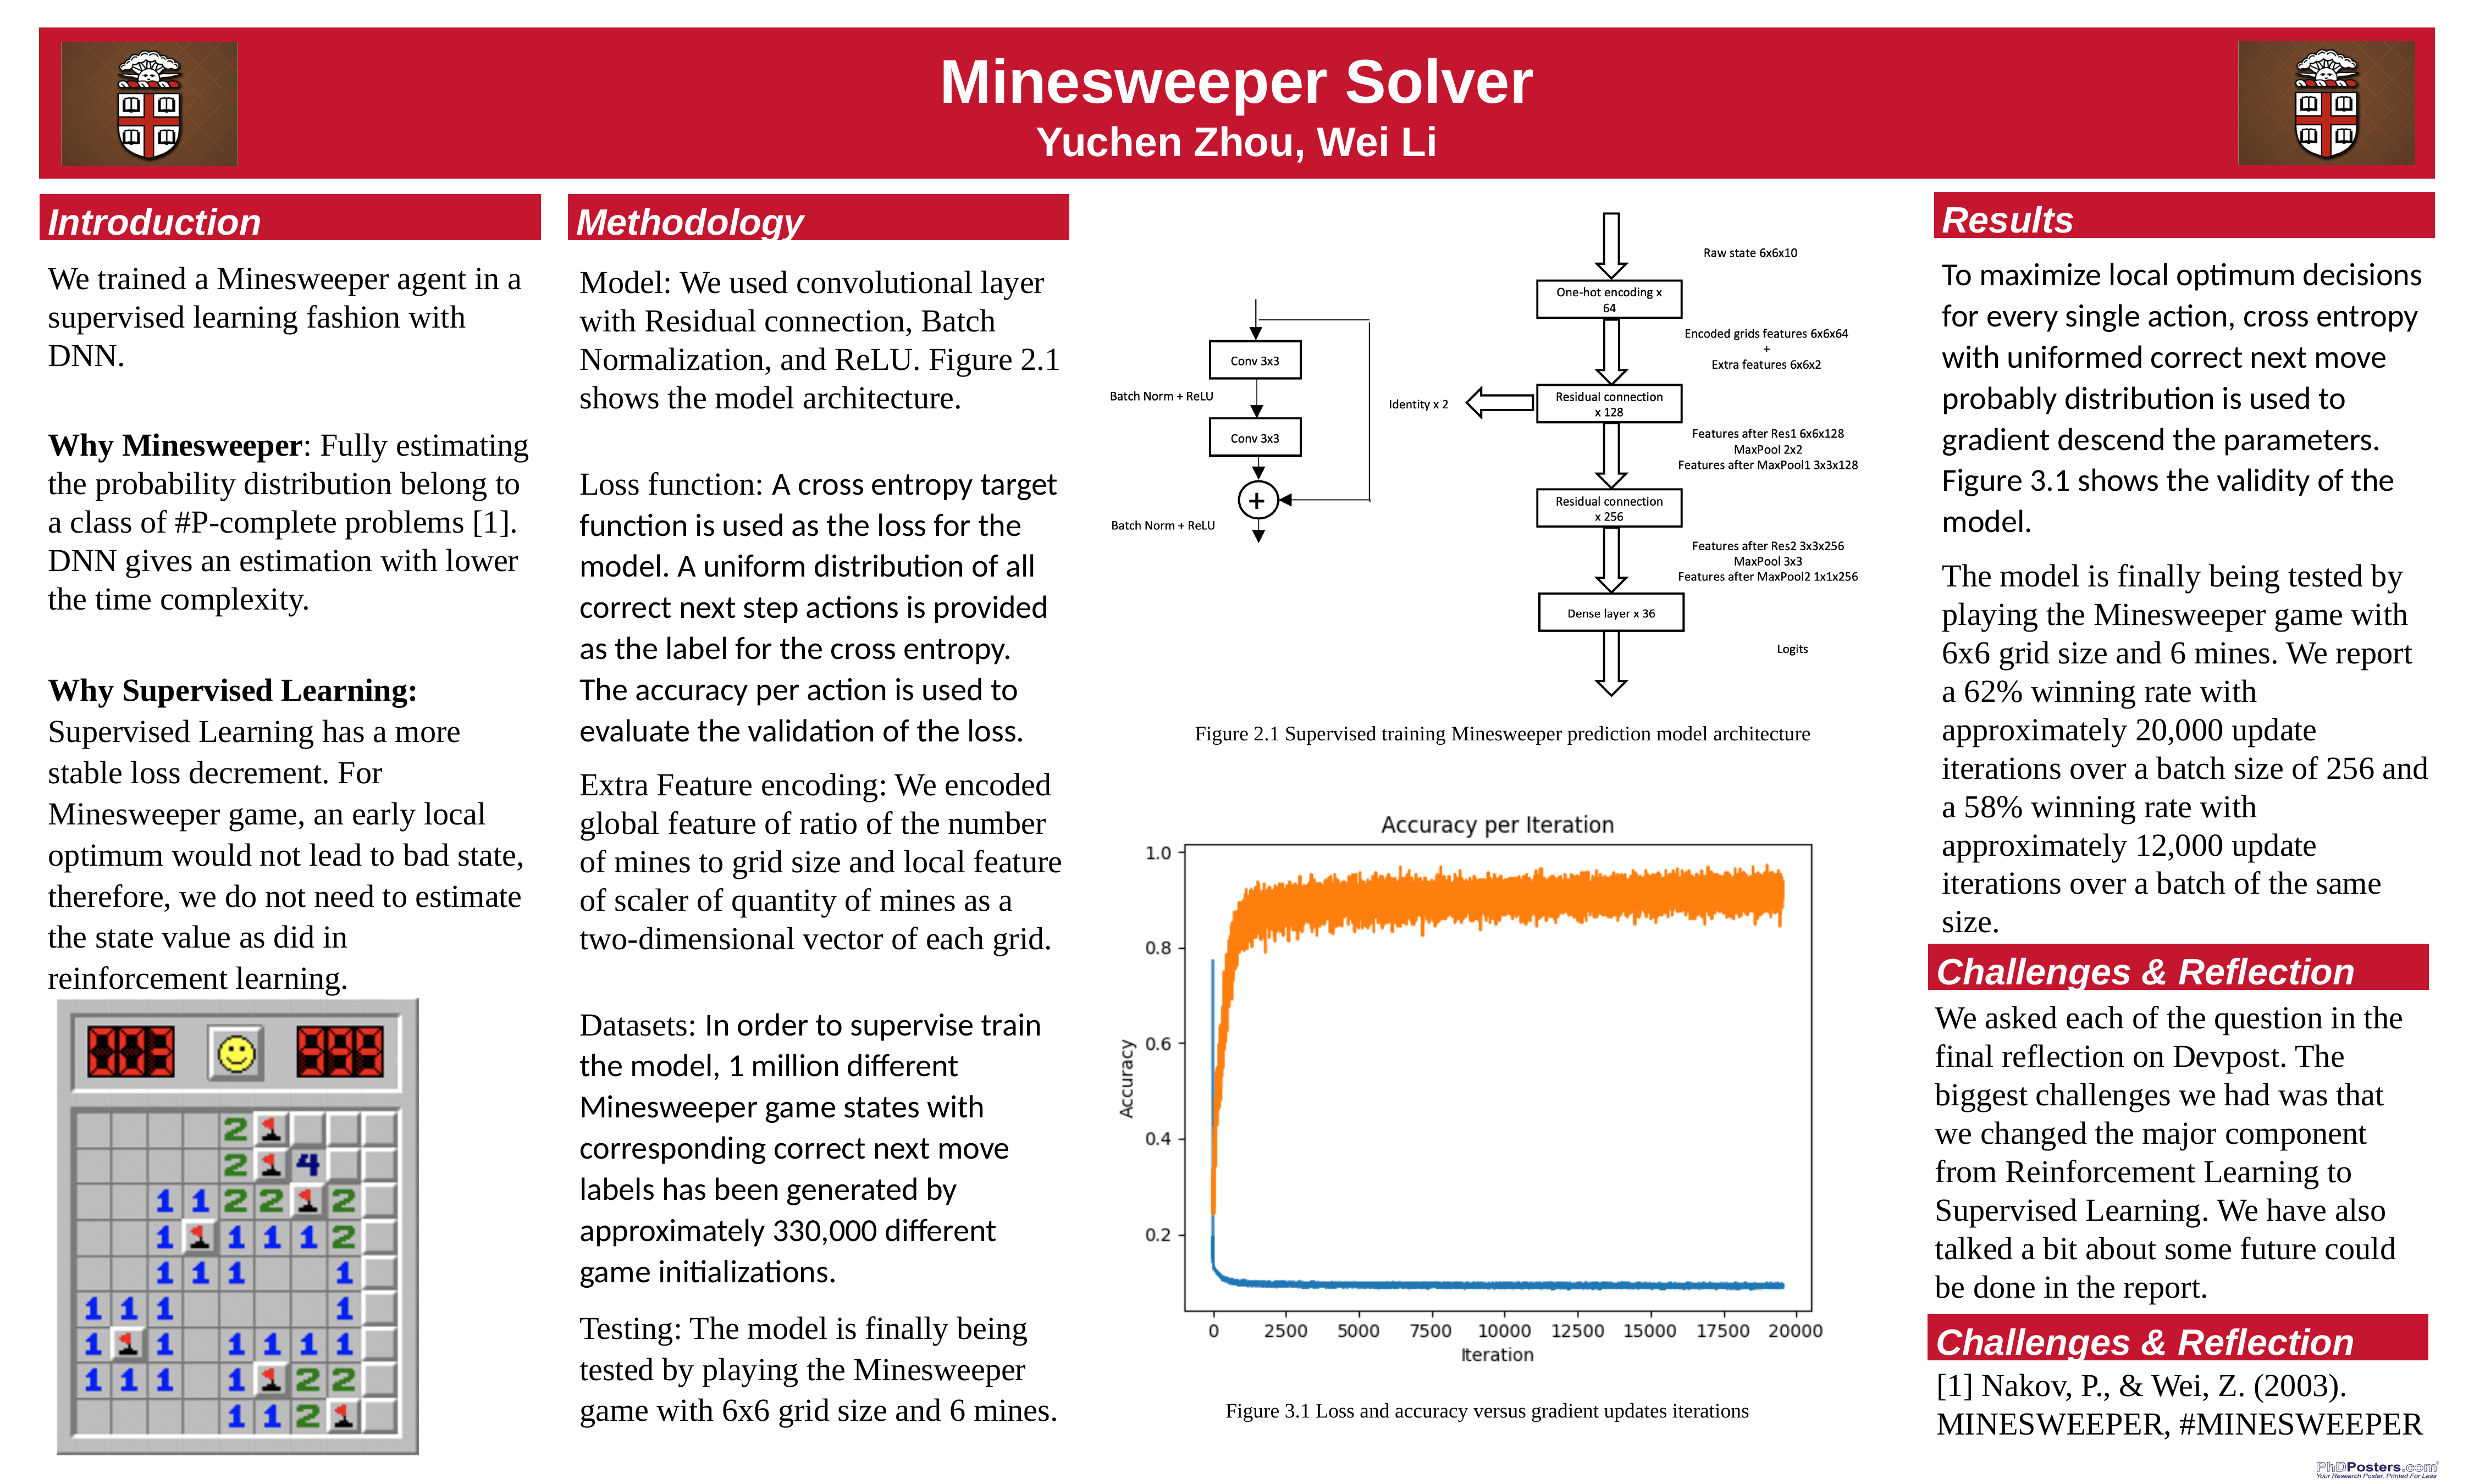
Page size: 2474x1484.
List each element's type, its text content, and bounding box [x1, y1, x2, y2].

list Methodology [568, 194, 1069, 240]
title Minesweeper Solver Yuchen Zhou, Wei Li [39, 27, 2435, 179]
list To maximize local optimum decisions for every single action, cross entropy with uniformed correct next move probably distribution is used to gradient descend the parameters. Figure 3.1 shows the validity of the model. The model is finally being tested by playing the Minesweeper game with 6x6 grid size and 6 mines. We report a 62% winning rate with approximately 20,000 update iterations over a batch size of 256 and a 58% winning rate with approximately 12,000 update iterations over a batch of the same size. [1934, 247, 2441, 938]
picture [57, 998, 419, 1457]
picture [1083, 196, 1923, 713]
list Introduction [40, 194, 541, 240]
list [1] Nakov, P., & Wei, Z. (2003). MINESWEEPER, #MINESWEEPER [1928, 1360, 2438, 1450]
list We trained a Minesweeper agent in a supervised learning fashion with DNN. Why Minesweeper: Fully estimating the probability distribution belong to a class of #P-complete problems [1]. DNN gives an estimation with lower the time complexity. Why Supervised Learning: Supervised Learning has a more stable loss decrement. For Minesweeper game, an early local optimum would not lead to bad state, therefore, we do not need to estimate the state value as did in reinforcement learning. [40, 253, 541, 1455]
text_box [1895, 801, 2429, 1049]
picture [2238, 41, 2416, 165]
text_box We asked each of the question in the final reflection on Devpost. The biggest challenges we had was that we changed the major component from Reinforcement Learning to Supervised Learning. We have also talked a bit about some future could be done in the report. [1927, 992, 2437, 1306]
list Model: We used convolutional layer with Residual connection, Batch Normalization, and ReLU. Figure 2.1 shows the model architecture. Loss function: A cross entropy target function is used as the loss for the model. A uniform distribution of all correct next step actions is provided as the label for the cross entropy. The accuracy per action is used to evaluate the validation of the loss. Extra Feature encoding: We encoded global feature of ratio of the number of mines to grid size and local feature of scaler of quantity of mines as a two-dimensional vector of each grid. Datasets: In order to supervise train the model, 1 million different Minesweeper game states with corresponding correct next move labels has been generated by approximately 330,000 different game initializations. Testing: The model is finally being tested by playing the Minesweeper game with 6x6 grid size and 6 mines. [571, 257, 1073, 1460]
text_box Challenges & Reflection [1928, 944, 2429, 990]
picture [60, 42, 238, 166]
picture [1083, 771, 1892, 1378]
picture [2316, 1460, 2440, 1480]
text_box Challenges & Reflection [1928, 1314, 2428, 1360]
list Figure 2.1 Supervised training Minesweeper prediction model architecture [1185, 717, 1821, 756]
text_box Figure 3.1 Loss and accuracy versus gradient updates iterations [1169, 1393, 1806, 1433]
list Results [1934, 192, 2435, 238]
